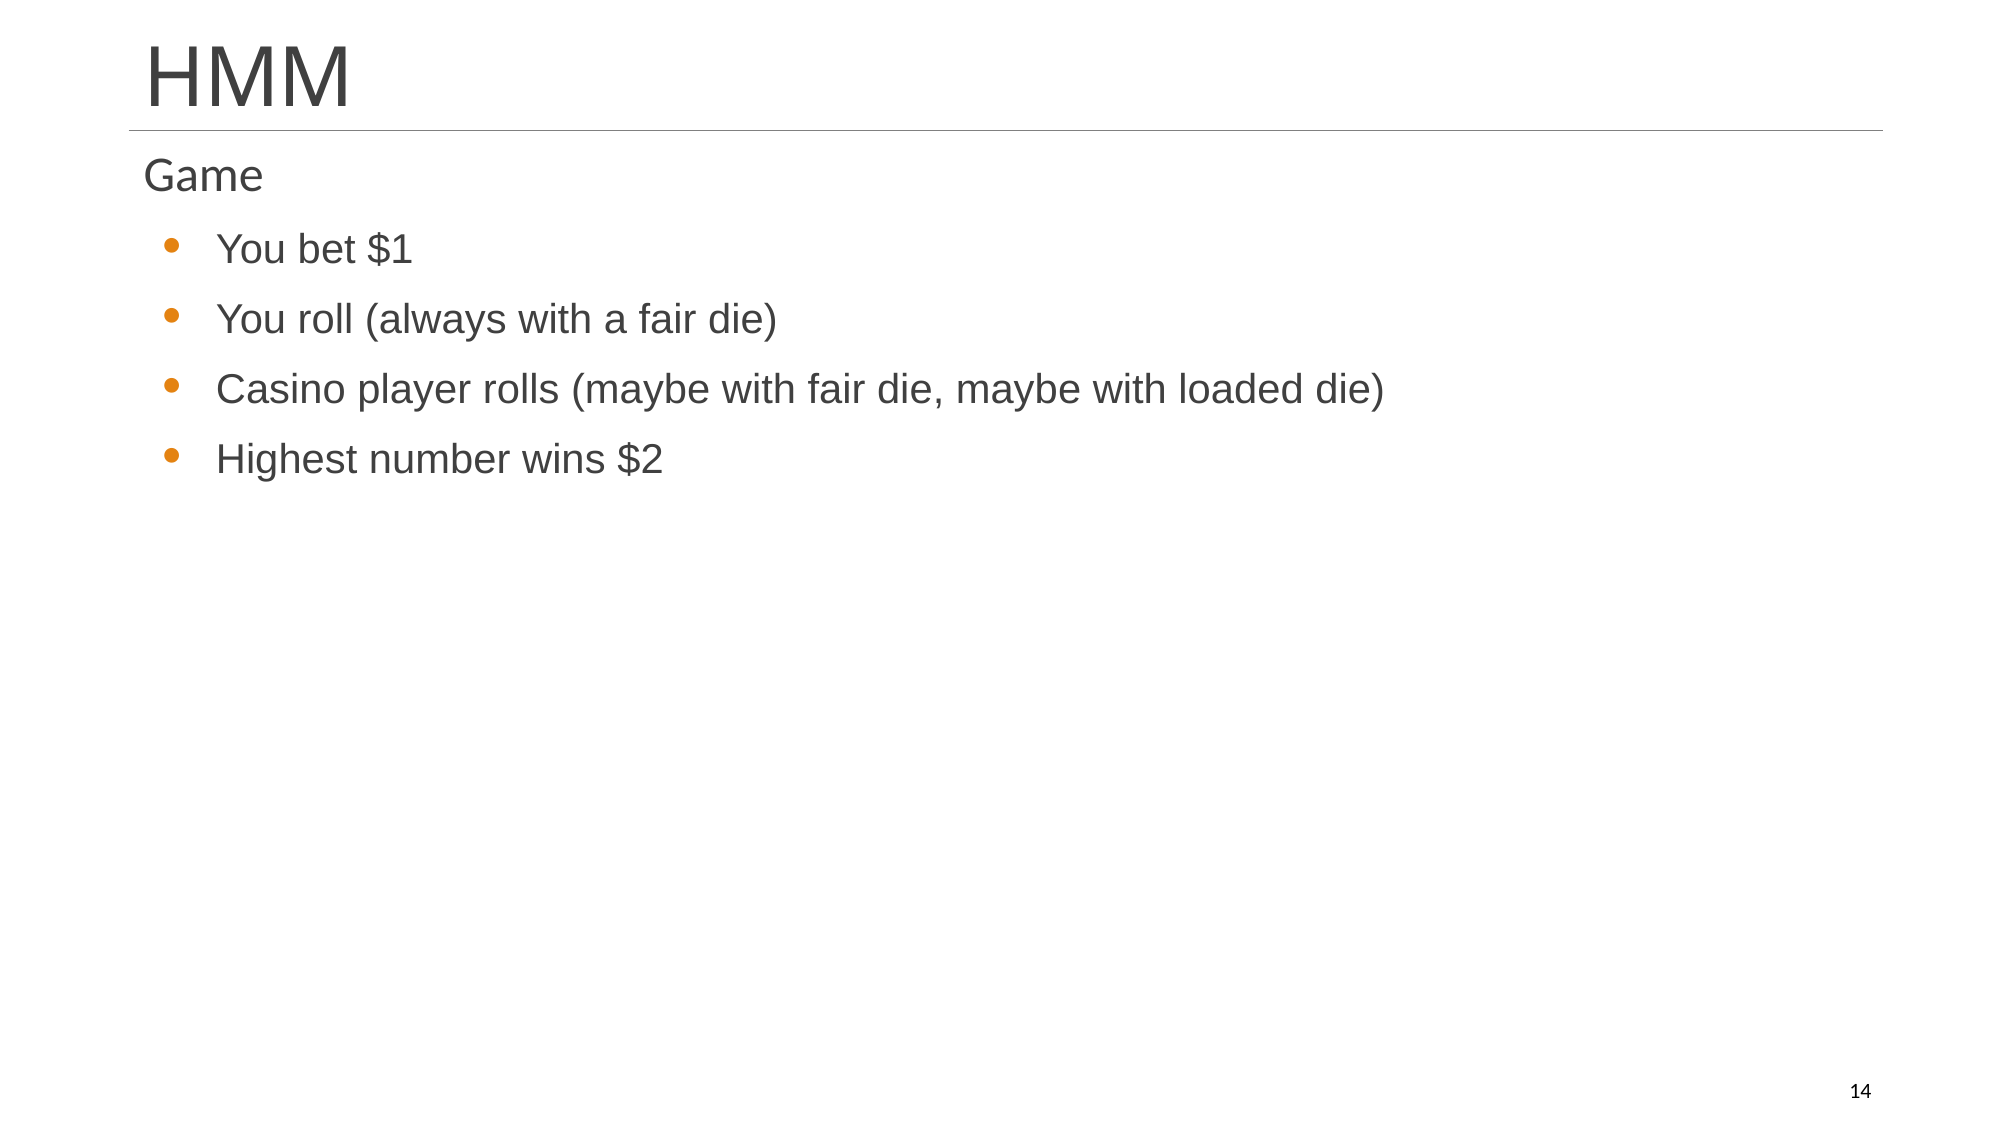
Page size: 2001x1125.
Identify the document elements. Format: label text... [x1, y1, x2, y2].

list Game You bet $1 You roll (always with a fair die) Casino player rolls (maybe with fair die, maybe with loaded die) Highest number wins $2 [128, 140, 1883, 1034]
slide_number 14 [1671, 1059, 1887, 1120]
title HMM [128, 19, 1883, 131]
